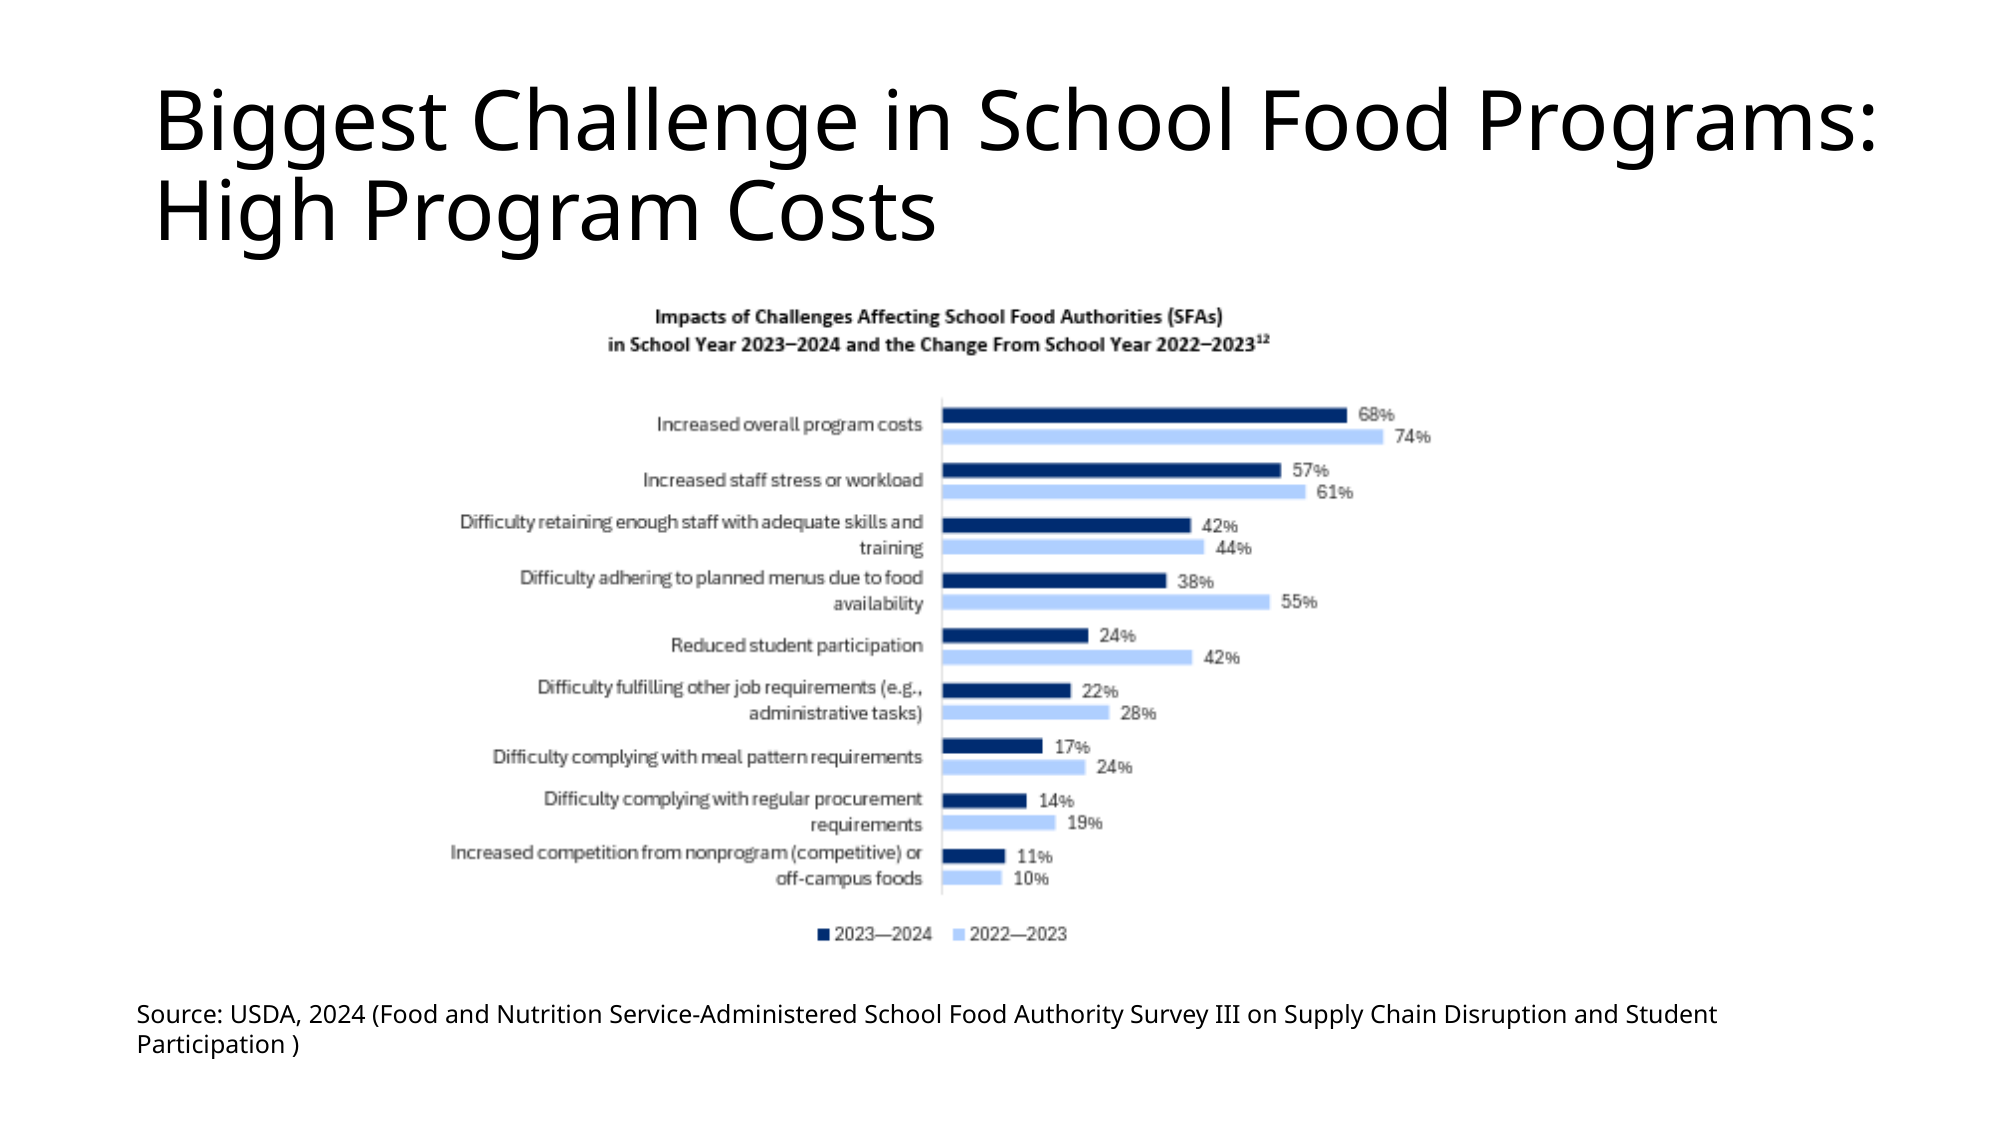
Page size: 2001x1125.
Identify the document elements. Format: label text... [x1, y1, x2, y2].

text_box Source: USDA, 2024 (Food and Nutrition Service-Administered School Food Authority Survey III on Supply Chain Disruption and Student Participation ) [121, 990, 1850, 1066]
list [436, 291, 1460, 963]
title Biggest Challenge in School Food Programs: High Program Costs [138, 59, 1967, 278]
